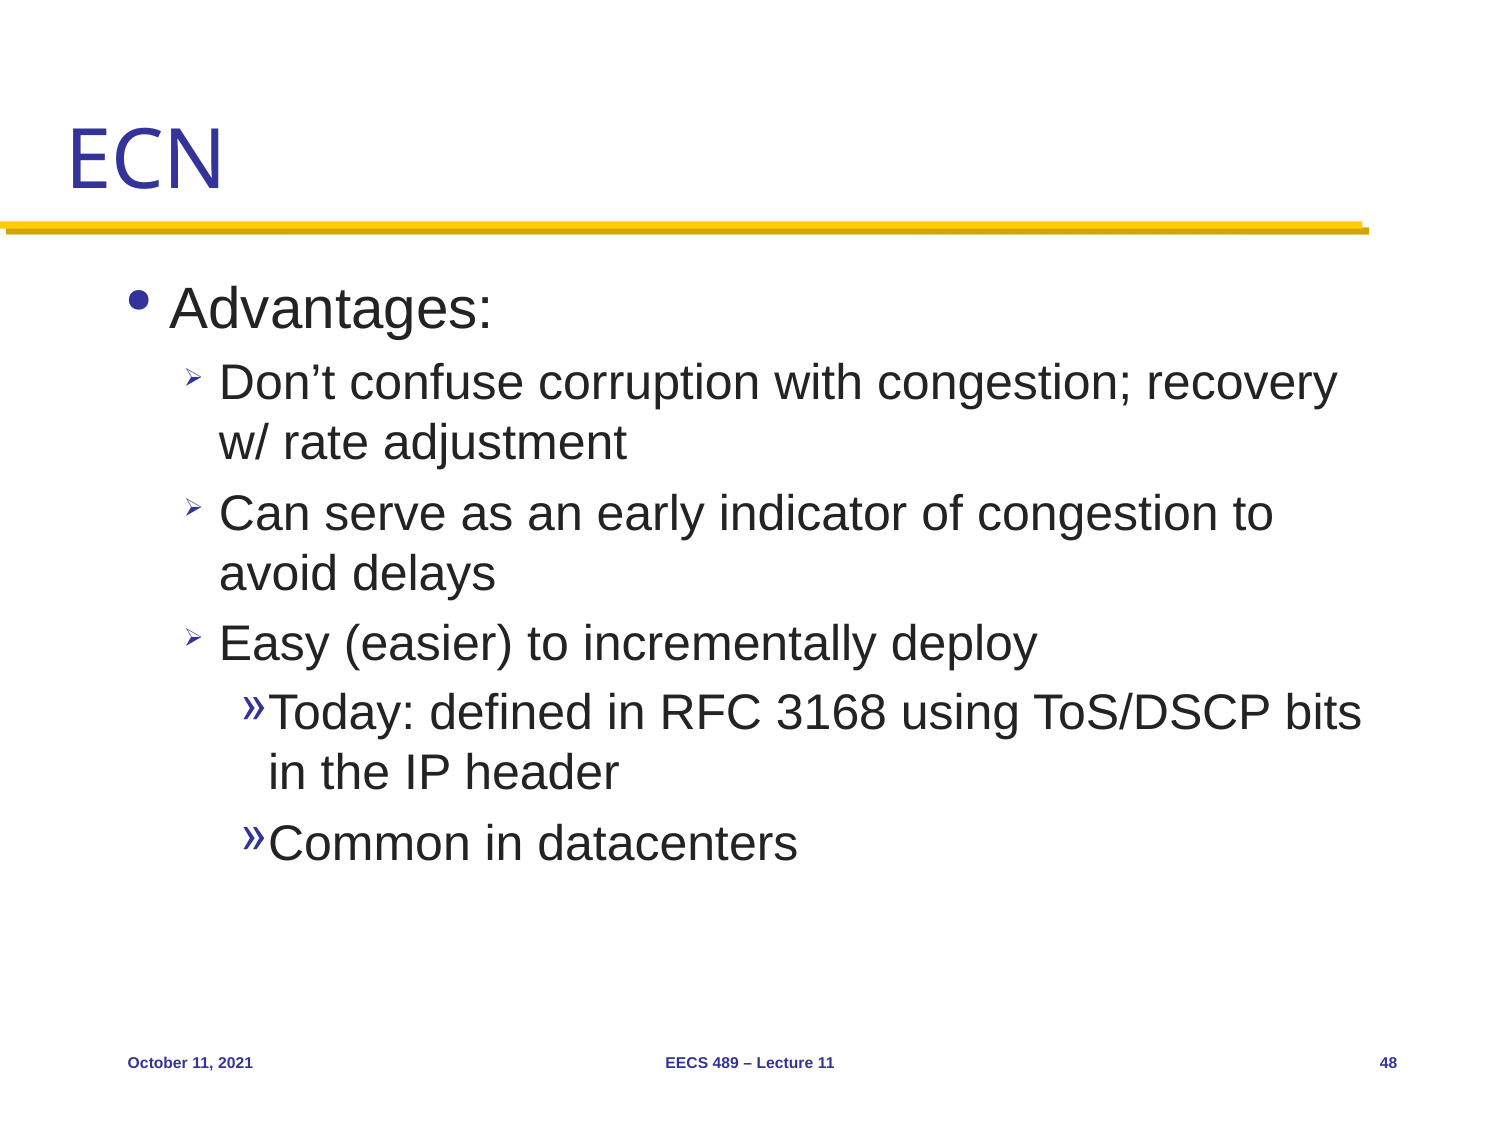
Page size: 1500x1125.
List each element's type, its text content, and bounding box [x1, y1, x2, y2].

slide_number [112, 1024, 426, 1101]
title ECN [49, 24, 1451, 213]
slide_number 48 [1312, 1024, 1413, 1101]
footer EECS 489 – Lecture 11 [512, 1024, 988, 1101]
list Advantages: Don’t confuse corruption with congestion; recovery w/ rate adjustment Can serve as an early indicator of congestion to avoid delays Easy (easier) to incrementally deploy Today: defined in RFC 3168 using ToS/DSCP bits in the IP header Common in datacenters [112, 262, 1413, 988]
